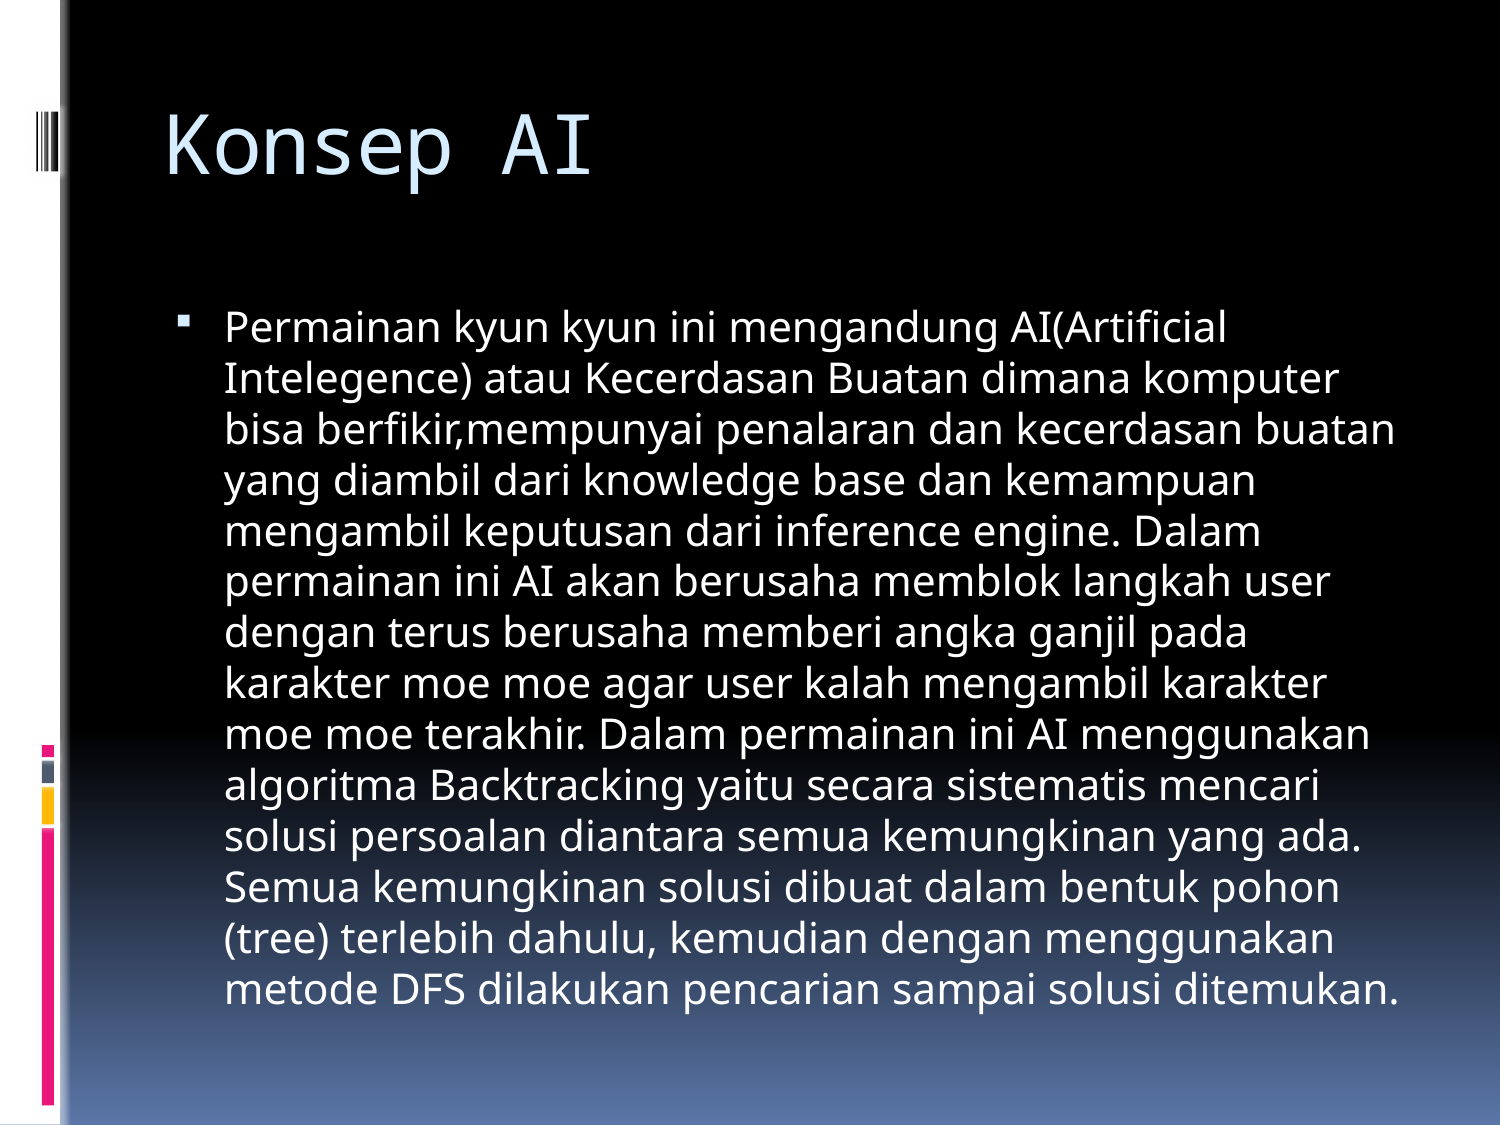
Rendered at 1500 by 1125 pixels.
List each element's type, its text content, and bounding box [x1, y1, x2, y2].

title Konsep AI [150, 83, 1425, 234]
list Permainan kyun kyun ini mengandung AI(Artificial Intelegence) atau Kecerdasan Buatan dimana komputer bisa berfikir,mempunyai penalaran dan kecerdasan buatan yang diambil dari knowledge base dan kemampuan mengambil keputusan dari inference engine. Dalam permainan ini AI akan berusaha memblok langkah user dengan terus berusaha memberi angka ganjil pada karakter moe moe agar user kalah mengambil karakter moe moe terakhir. Dalam permainan ini AI menggunakan algoritma Backtracking yaitu secara sistematis mencari solusi persoalan diantara semua kemungkinan yang ada. Semua kemungkinan solusi dibuat dalam bentuk pohon (tree) terlebih dahulu, kemudian dengan menggunakan metode DFS dilakukan pencarian sampai solusi ditemukan. [150, 292, 1425, 1043]
